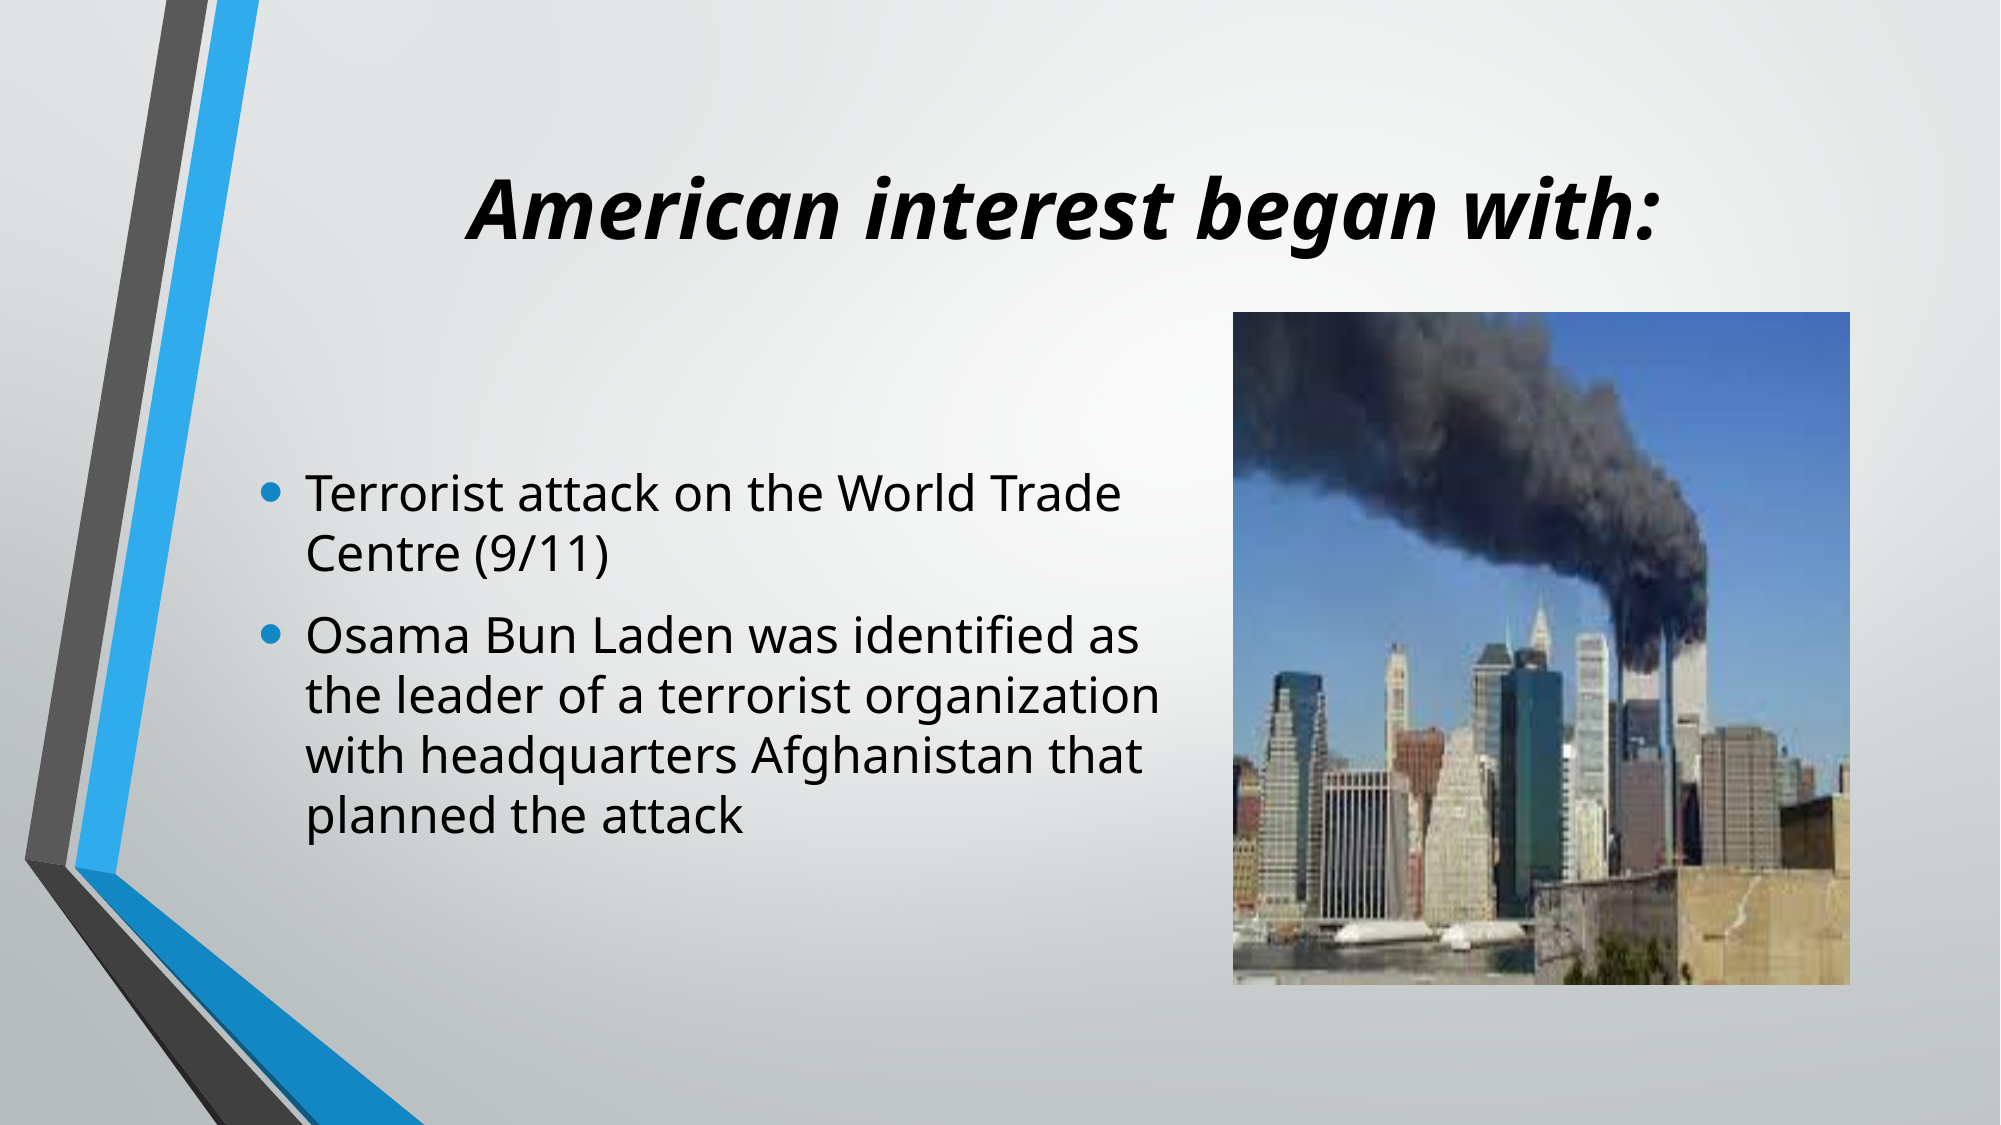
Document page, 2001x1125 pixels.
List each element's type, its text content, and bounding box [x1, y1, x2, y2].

picture [1233, 312, 1850, 985]
title American interest began with: [243, 112, 1887, 400]
list Terrorist attack on the World Trade Centre (9/11) Osama Bun Laden was identified as the leader of a terrorist organization with headquarters Afghanistan that planned the attack [243, 437, 1215, 950]
